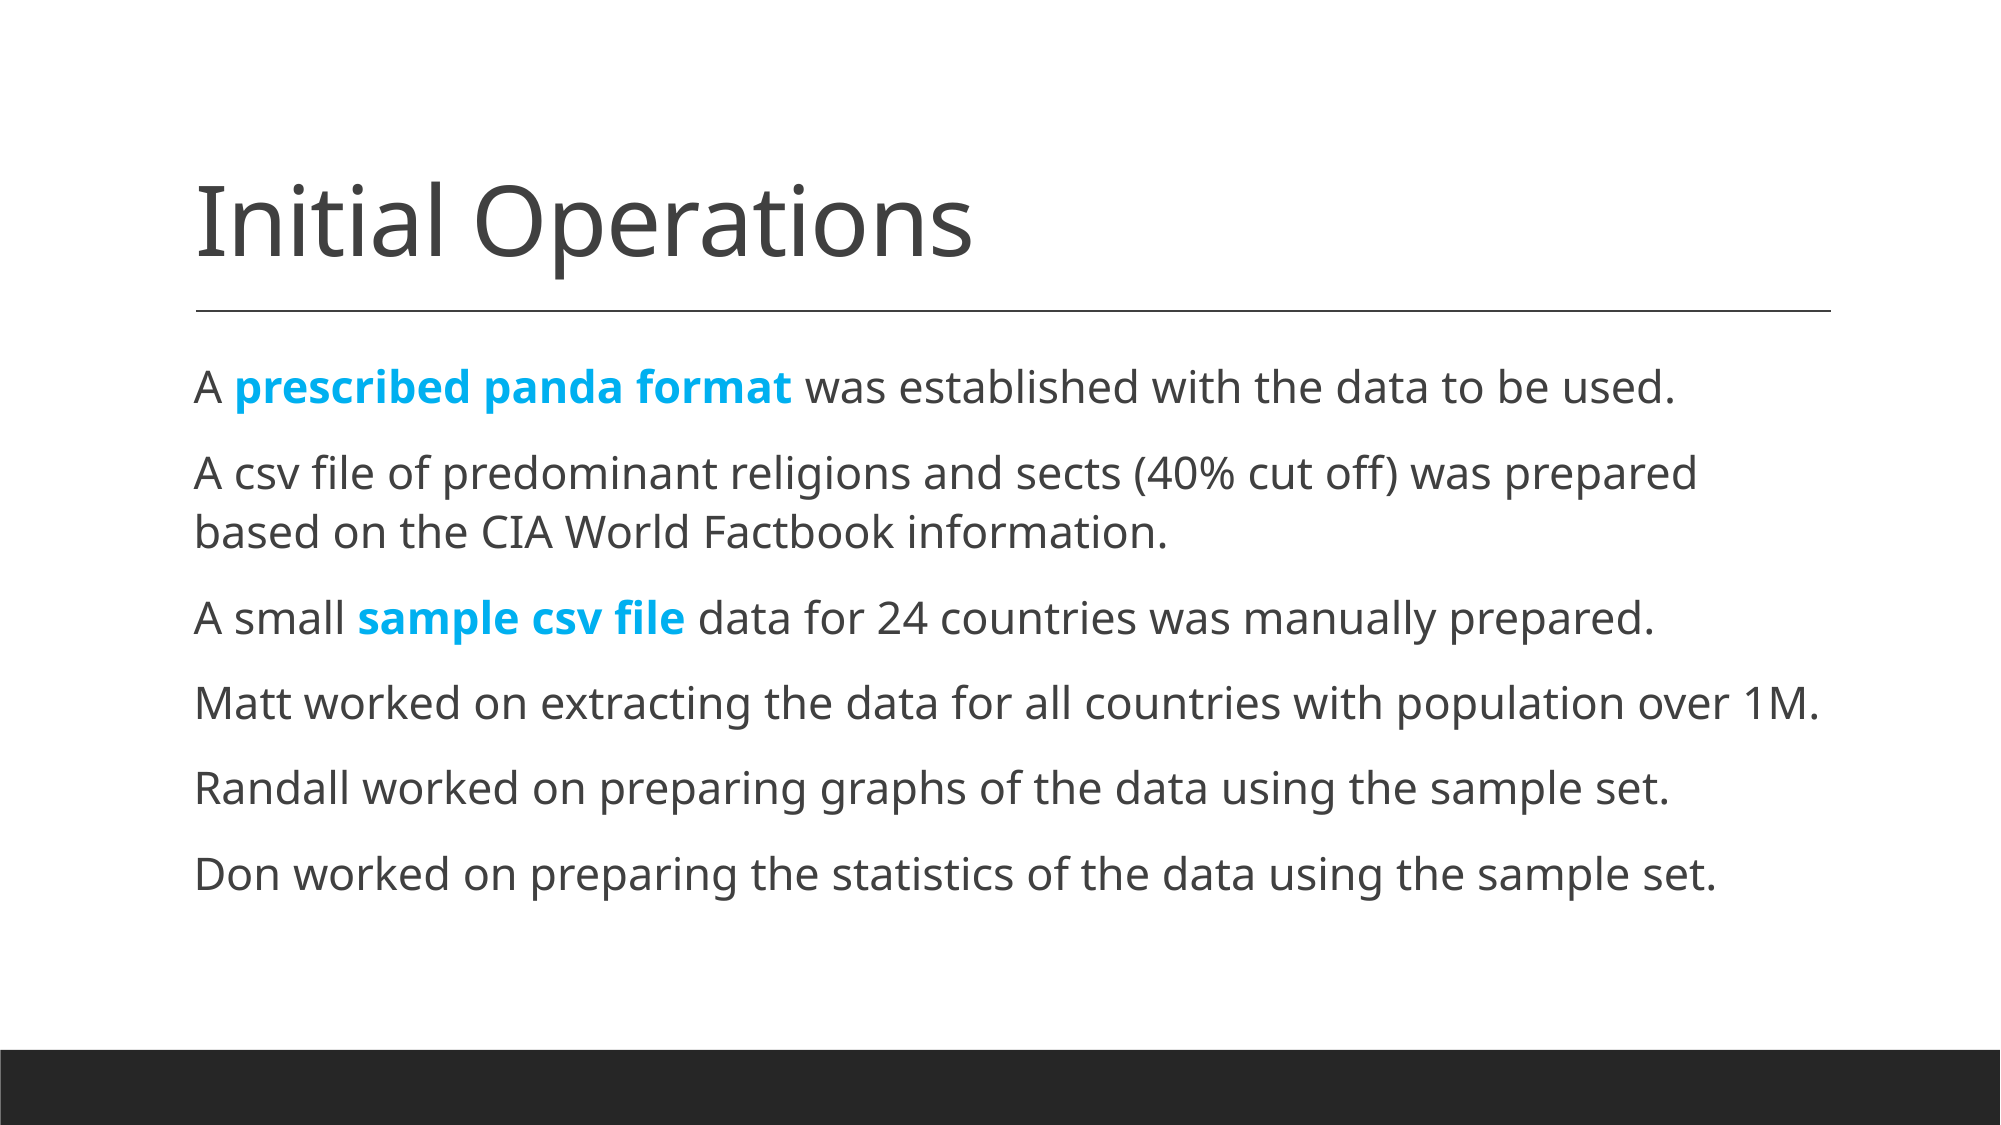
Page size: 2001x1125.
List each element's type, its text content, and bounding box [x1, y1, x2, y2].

list A prescribed panda format was established with the data to be used. A csv file of predominant religions and sects (40% cut off) was prepared based on the CIA World Factbook information. A small sample csv file data for 24 countries was manually prepared. Matt worked on extracting the data for all countries with population over 1M. Randall worked on preparing graphs of the data using the sample set. Don worked on preparing the statistics of the data using the sample set. [180, 345, 1830, 963]
title Initial Operations [180, 47, 1830, 285]
